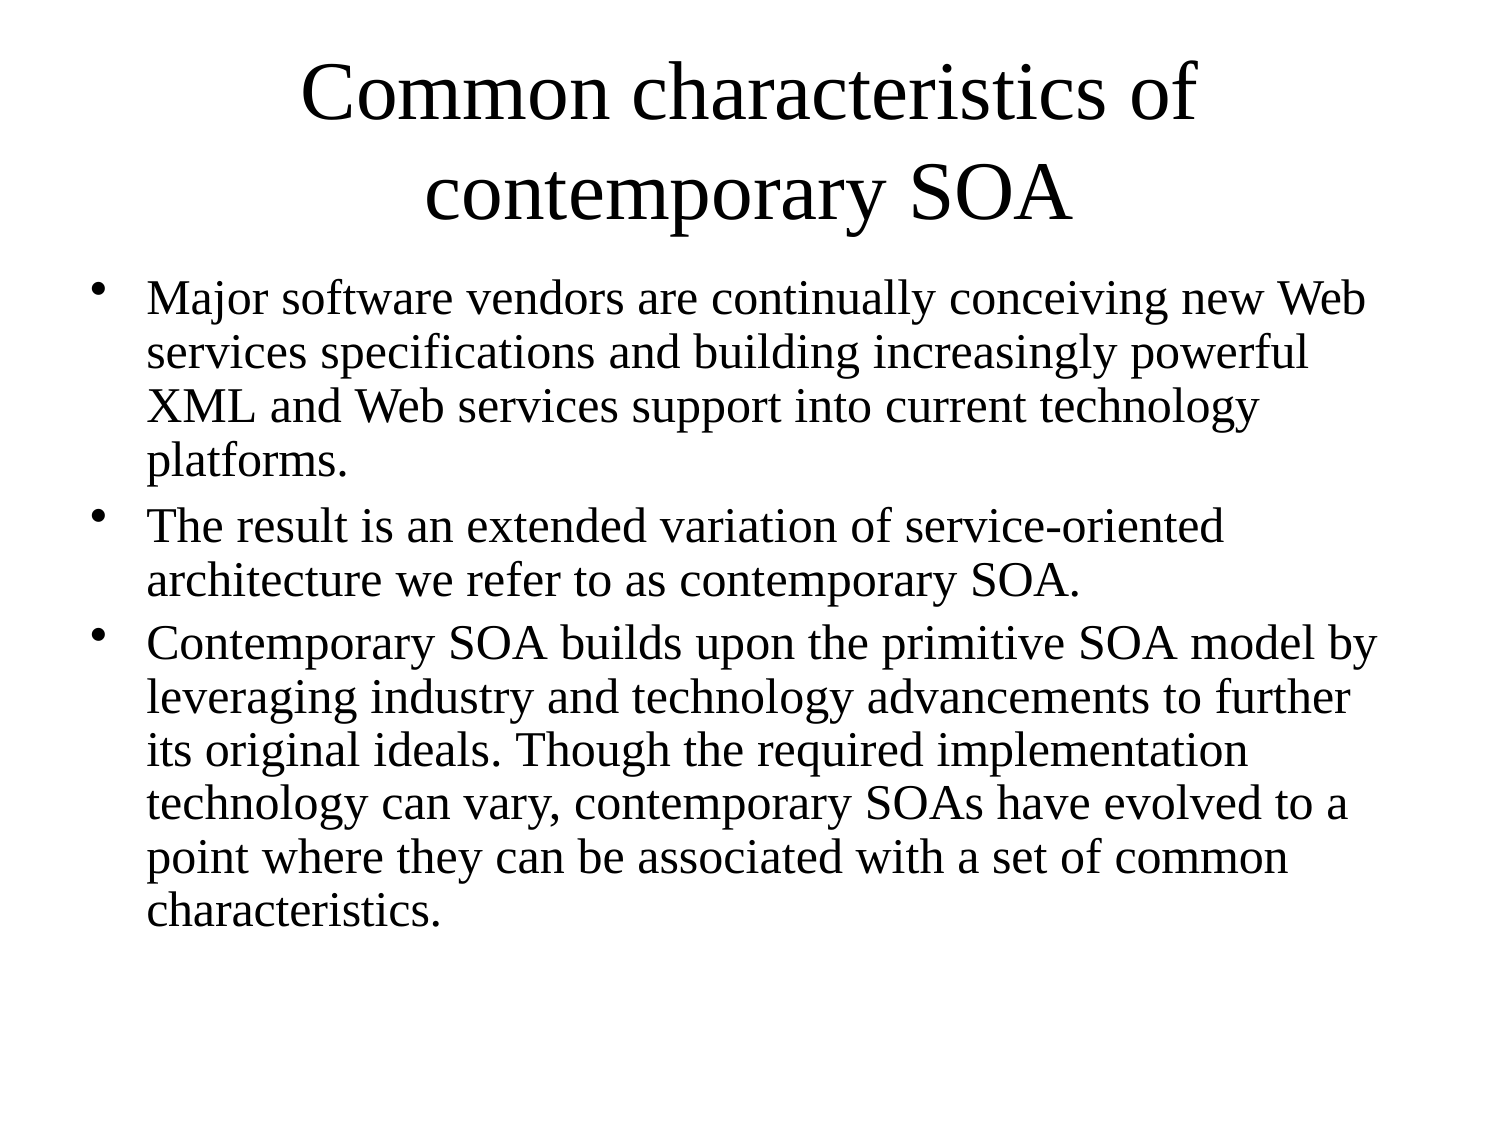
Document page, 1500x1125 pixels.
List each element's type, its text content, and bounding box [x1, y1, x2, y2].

title Common characteristics of contemporary SOA [34, 3, 1475, 236]
text_box Major software vendors are continually conceiving new Web services specifications and building increasingly powerful XML and Web services support into current technology platforms. The result is an extended variation of service-oriented architecture we refer to as contemporary SOA. Contemporary SOA builds upon the primitive SOA model by leveraging industry and technology advancements to further its original ideals. Though the required implementation technology can vary, contemporary SOAs have evolved to a point where they can be associated with a set of common characteristics. [87, 261, 1409, 938]
